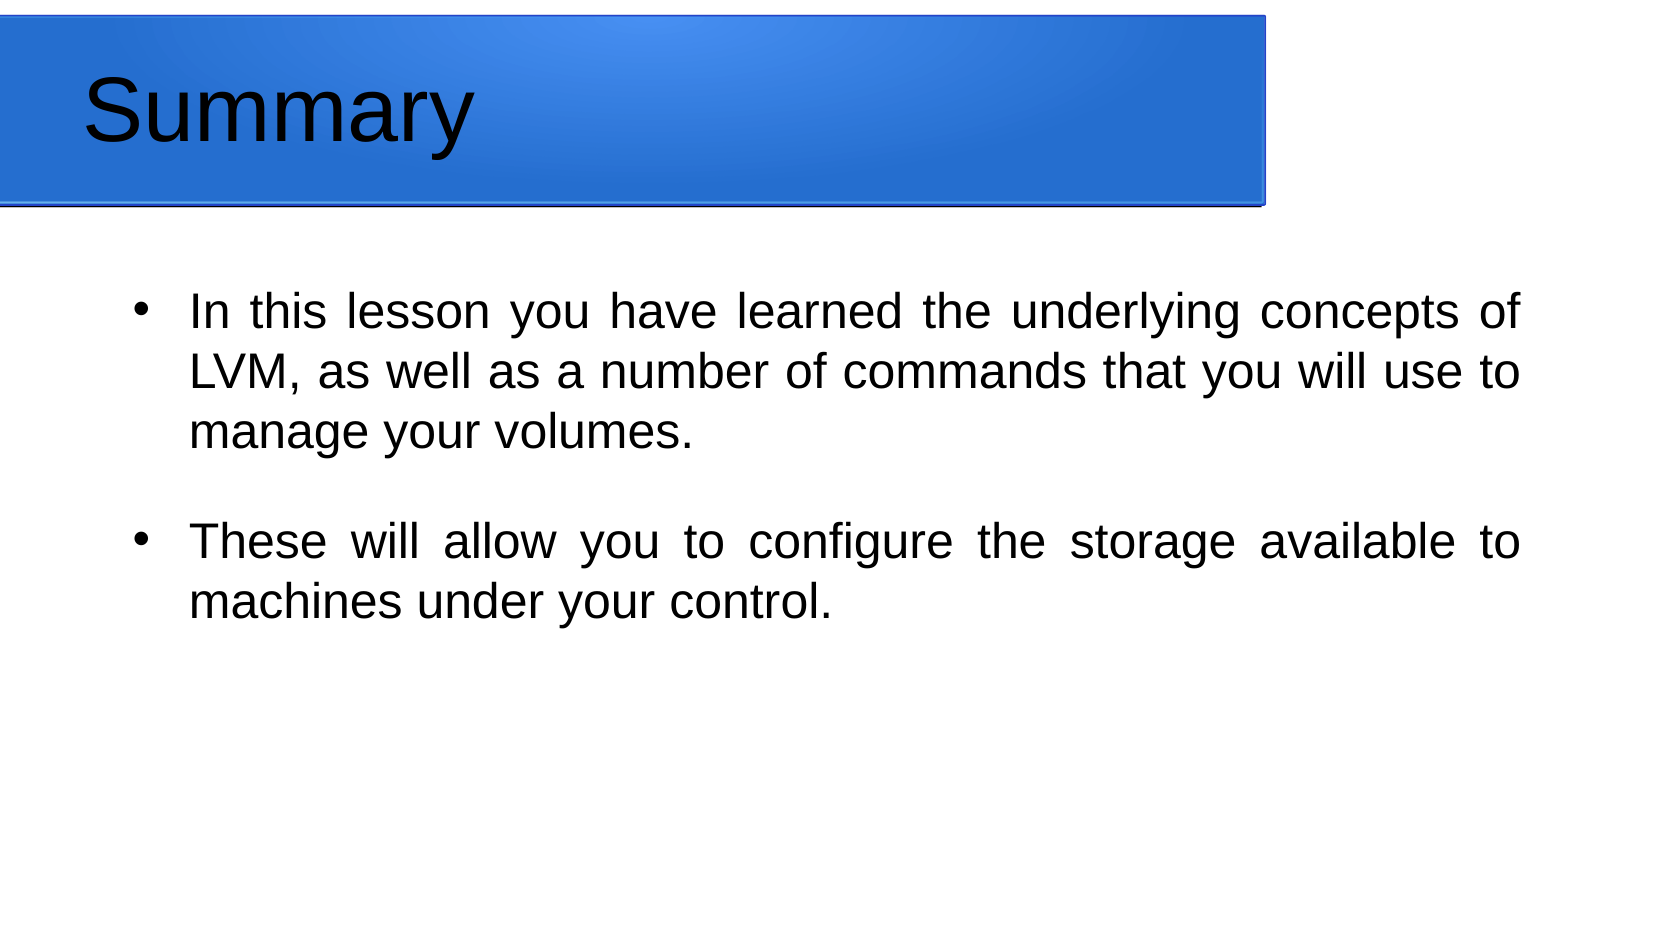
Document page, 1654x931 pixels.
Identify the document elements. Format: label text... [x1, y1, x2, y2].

list In this lesson you have learned the underlying concepts of LVM, as well as a number of commands that you will use to manage your volumes. These will allow you to configure the storage available to machines under your control. [132, 278, 1522, 879]
picture [0, 13, 1269, 211]
title Summary [82, 35, 1235, 189]
